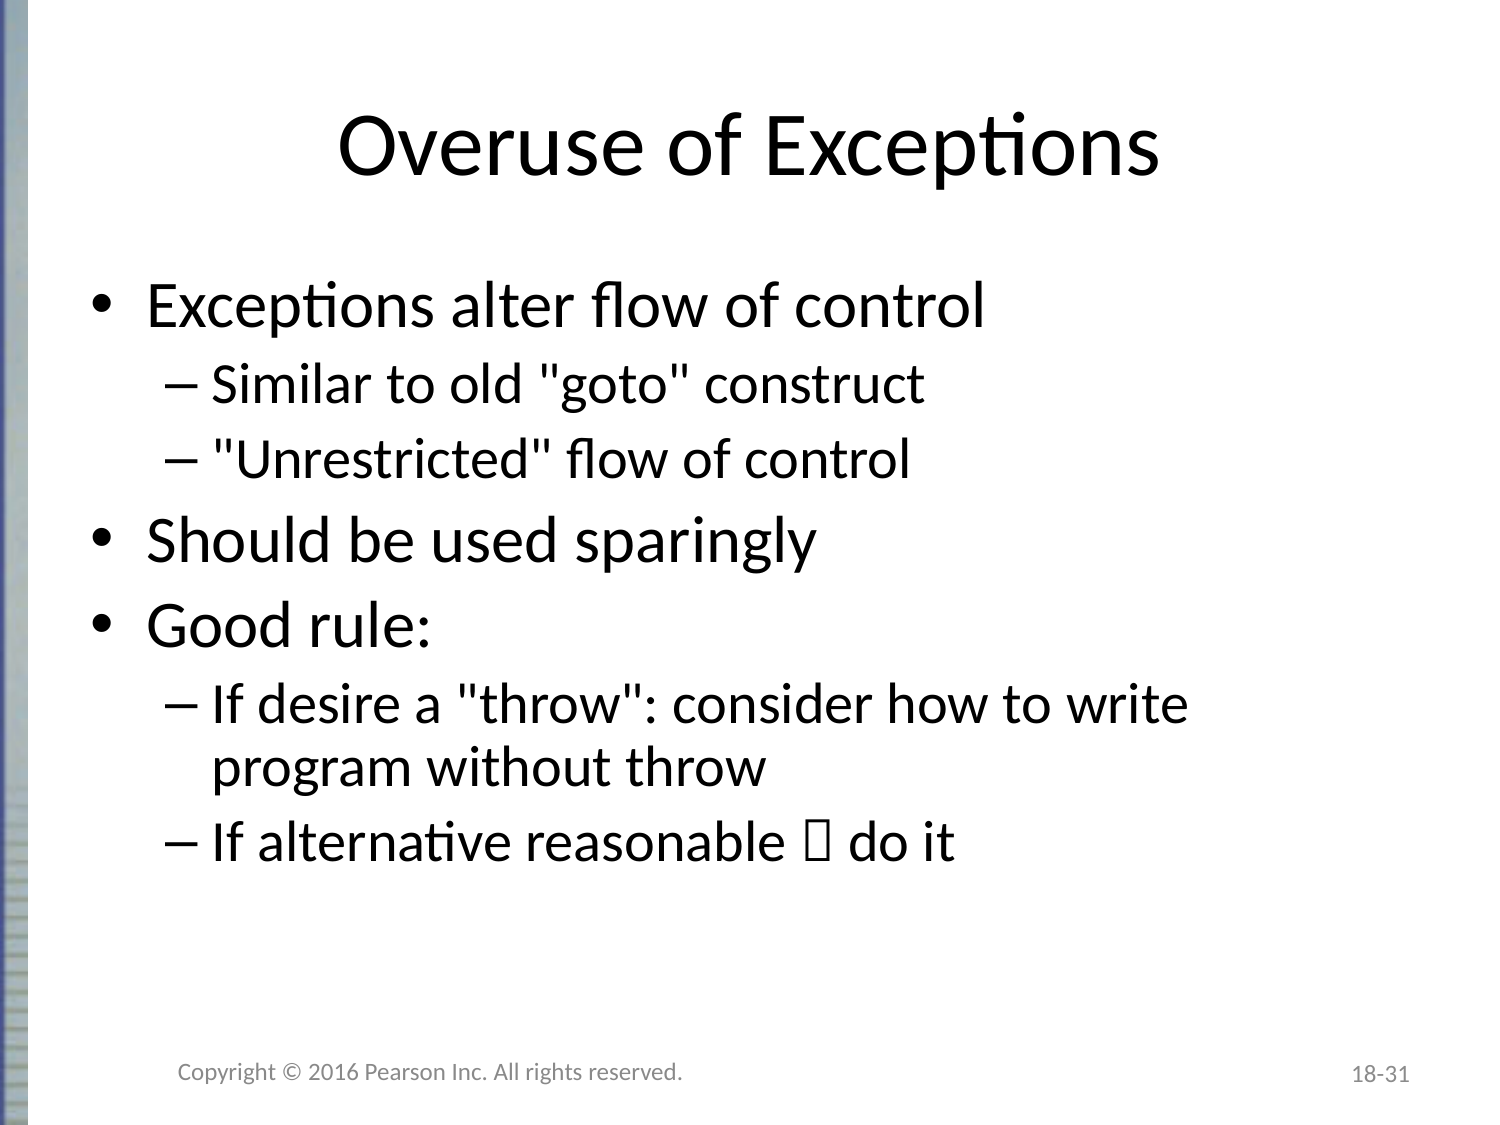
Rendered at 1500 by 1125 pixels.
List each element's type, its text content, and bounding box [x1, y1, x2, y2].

slide_number 18-31 [1074, 1042, 1425, 1103]
footer Copyright © 2016 Pearson Inc. All rights reserved. [75, 1040, 788, 1100]
list Exceptions alter flow of control Similar to old "goto" construct "Unrestricted" flow of control Should be used sparingly Good rule: If desire a "throw": consider how to write program without throw If alternative reasonable  do it [75, 262, 1425, 1005]
picture [0, 0, 28, 1125]
title Overuse of Exceptions [75, 45, 1425, 233]
